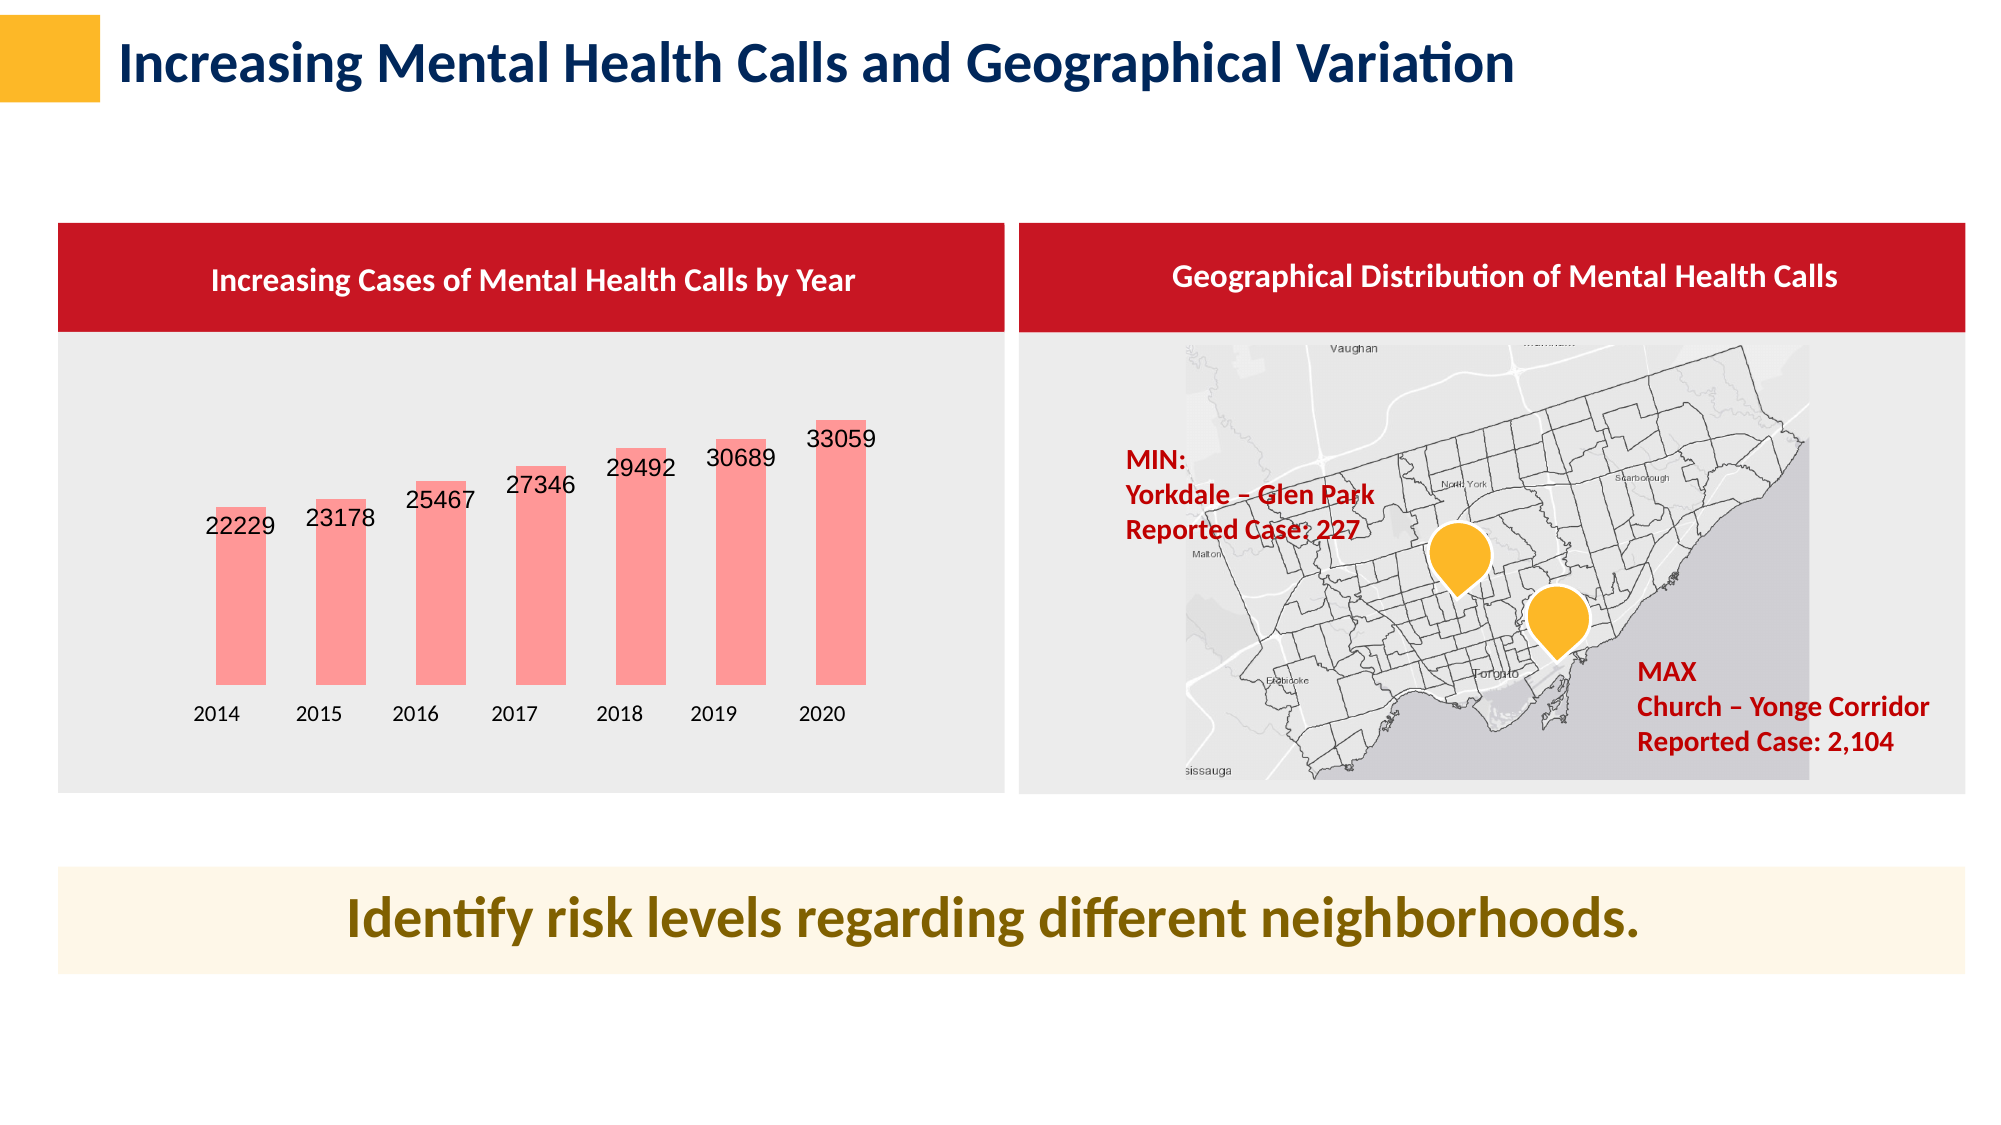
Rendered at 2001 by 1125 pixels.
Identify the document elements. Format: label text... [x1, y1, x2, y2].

text_box [1018, 333, 1966, 795]
text_box Geographical Distribution of Mental Health Calls [1147, 246, 1864, 302]
text_box MAX Church – Yonge Corridor Reported Case: 2,104 [1813, 644, 1997, 765]
text_box Increasing Cases of Mental Health Calls by Year [177, 250, 891, 306]
text_box [1019, 222, 1966, 333]
text_box [58, 222, 1005, 331]
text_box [127, 385, 903, 736]
title Increasing Mental Health Calls and Geographical Variation [103, 17, 1679, 110]
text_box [57, 866, 1966, 975]
text_box MIN: Yorkdale – Glen Park Reported Case: 227 [1110, 432, 1180, 553]
text_box [58, 331, 1005, 793]
picture [1185, 345, 1810, 780]
